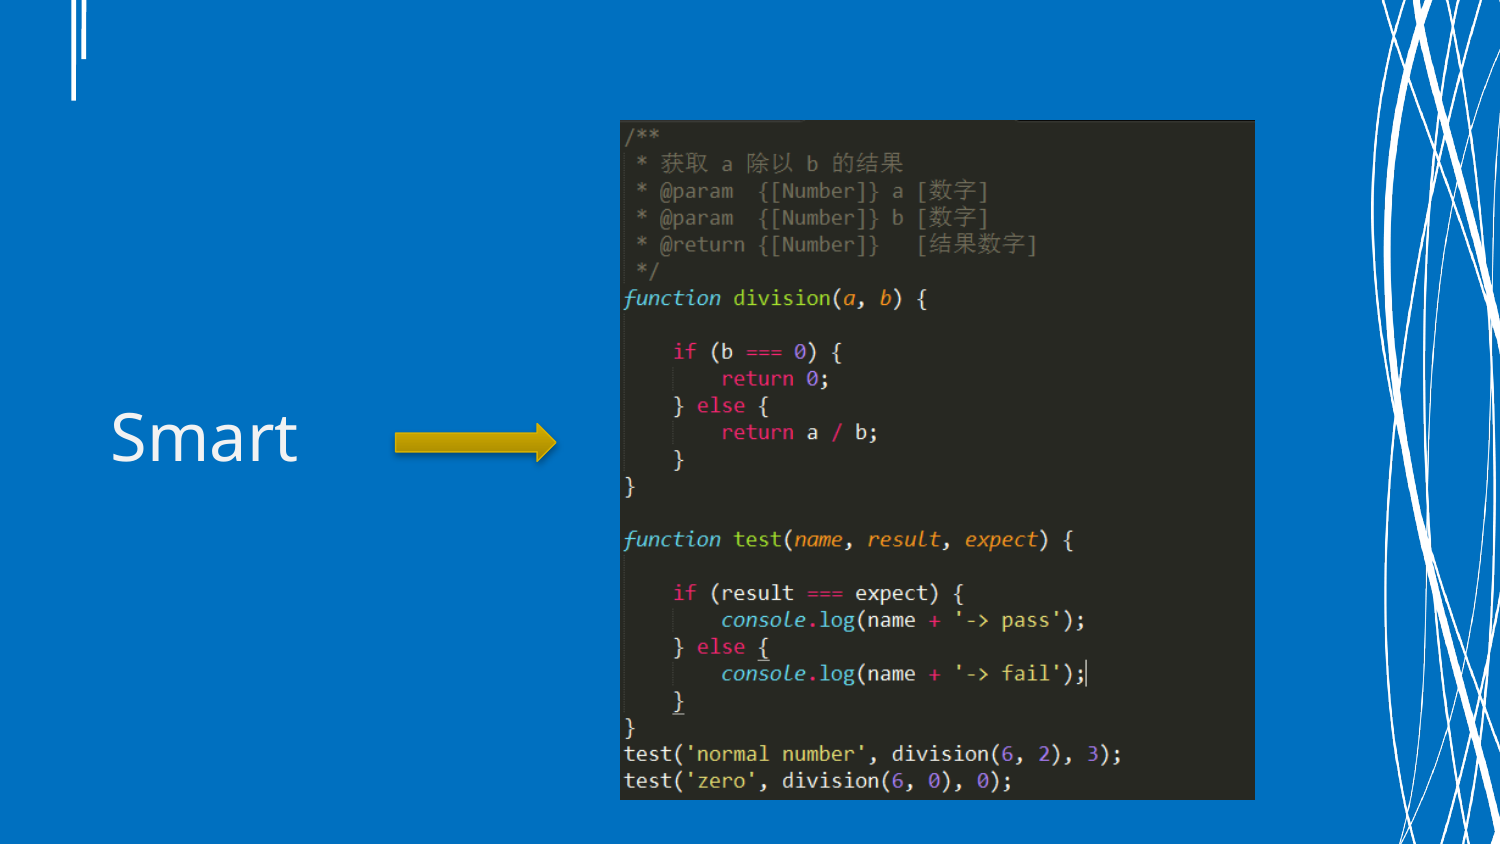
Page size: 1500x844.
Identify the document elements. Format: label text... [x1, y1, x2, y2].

picture [620, 119, 1256, 800]
text_box [394, 422, 557, 462]
picture [1371, 0, 1500, 844]
text_box Smart [95, 387, 372, 483]
